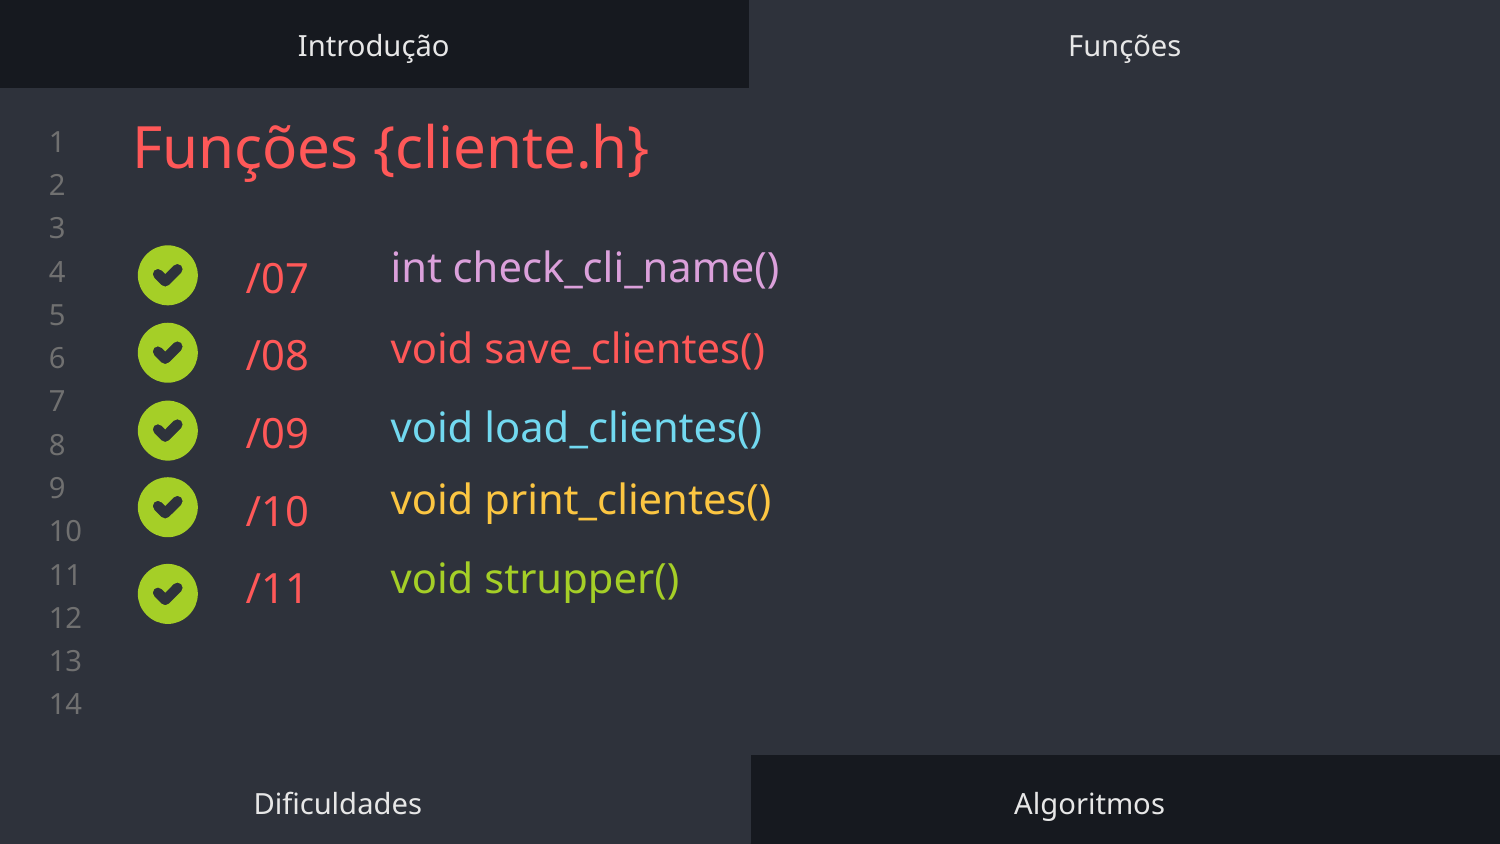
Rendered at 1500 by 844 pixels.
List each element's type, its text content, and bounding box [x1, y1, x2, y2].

text_box [137, 563, 198, 624]
text_box int check_cli_name() [375, 213, 1078, 318]
text_box Introdução [0, 15, 749, 74]
text_box void load_clientes() [375, 386, 1037, 466]
text_box [137, 245, 198, 306]
text_box Algoritmos [999, 773, 1500, 833]
title Funções {cliente.h} [116, 95, 1383, 190]
text_box void save_clientes() [376, 314, 998, 380]
text_box void strupper() [375, 547, 1078, 608]
text_box void print_clientes() [375, 467, 1078, 528]
text_box [137, 400, 198, 461]
text_box [137, 477, 198, 538]
text_box Dificuldades [238, 773, 999, 833]
text_box /07 [230, 236, 376, 314]
text_box /10 [230, 469, 376, 547]
text_box /09 [230, 391, 376, 469]
text_box [137, 322, 198, 383]
text_box Funções [749, 15, 1500, 74]
text_box /11 [230, 547, 376, 625]
text_box /08 [230, 314, 376, 391]
